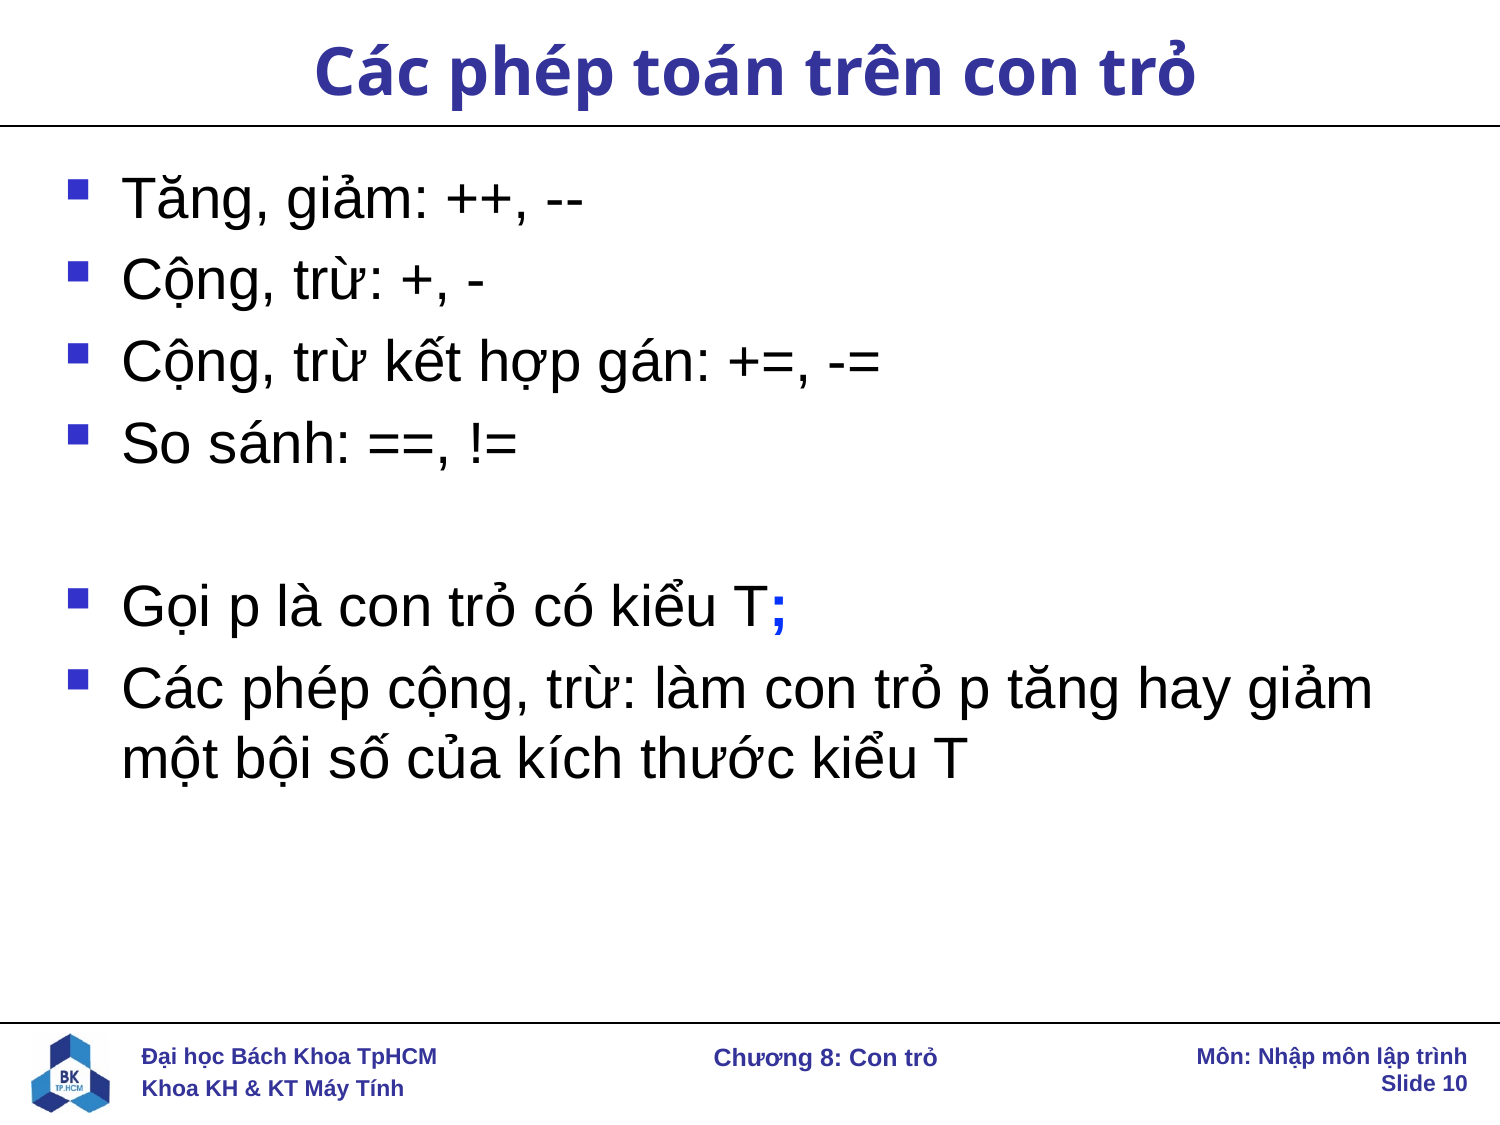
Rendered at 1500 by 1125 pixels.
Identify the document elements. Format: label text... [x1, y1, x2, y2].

title Các phép toán trên con trỏ [50, 12, 1463, 125]
picture [31, 1033, 110, 1113]
list Tăng, giảm: ++, -- Cộng, trừ: +, - Cộng, trừ kết hợp gán: +=, -= So sánh: ==, != Gọi p là con trỏ có kiểu T; Các phép cộng, trừ: làm con trỏ p tăng hay giảm một bội số của kích thước kiểu T [50, 152, 1463, 1000]
